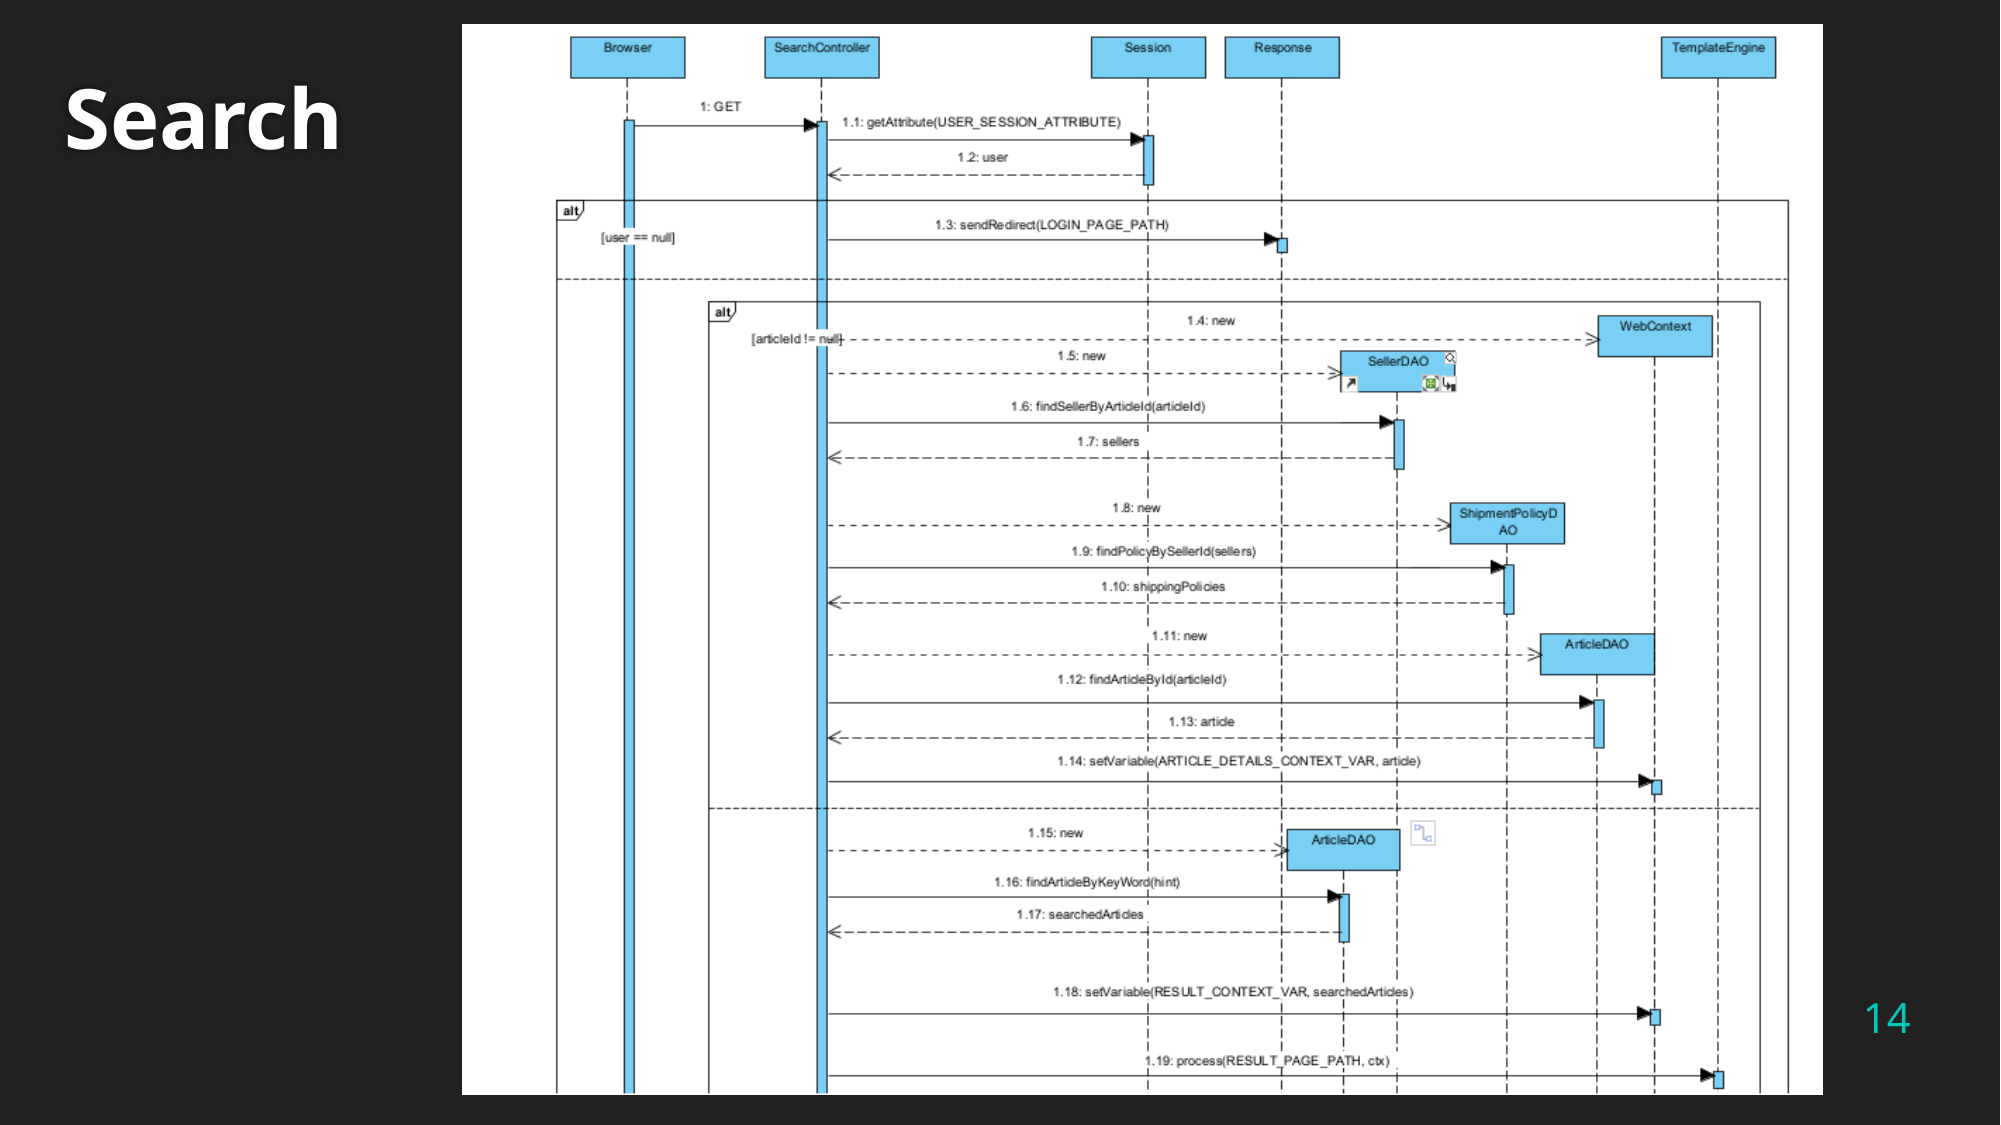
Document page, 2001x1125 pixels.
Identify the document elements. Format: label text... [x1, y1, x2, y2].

slide_number 14 [1823, 970, 1926, 1051]
picture [462, 24, 1823, 1095]
title Search [49, 43, 390, 175]
